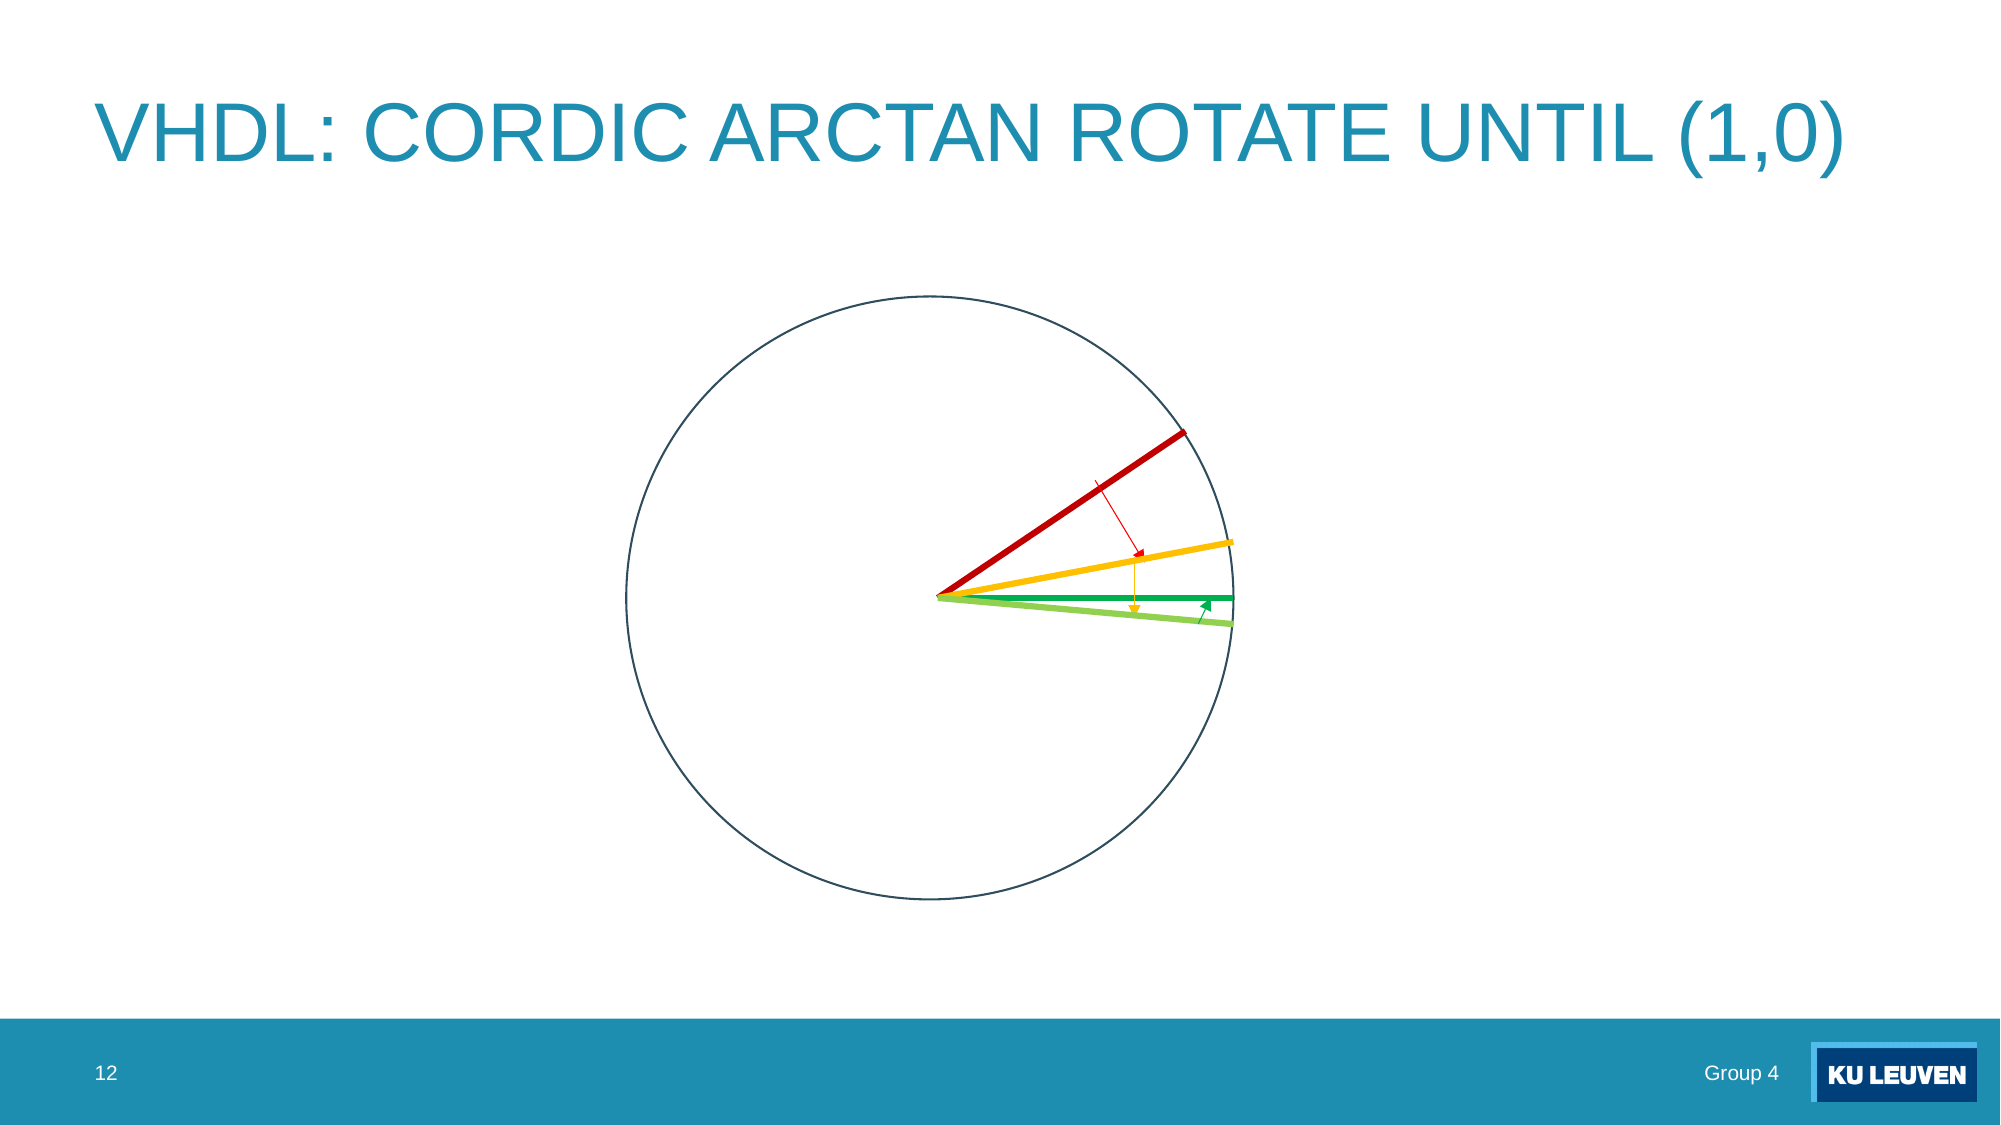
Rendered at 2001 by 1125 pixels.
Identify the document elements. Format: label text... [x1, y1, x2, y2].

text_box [937, 430, 1186, 541]
title VHDL: CORDIC ARCTAN ROTATE UNTIL (1,0) [94, 33, 1906, 223]
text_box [1198, 597, 1211, 625]
text_box [625, 295, 1234, 901]
slide_number 12 [94, 1018, 201, 1125]
picture [1811, 1042, 1977, 1102]
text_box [937, 541, 1234, 597]
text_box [1095, 480, 1145, 541]
footer Group 4 [989, 1018, 1809, 1125]
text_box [1211, 597, 1234, 625]
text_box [937, 597, 1198, 625]
